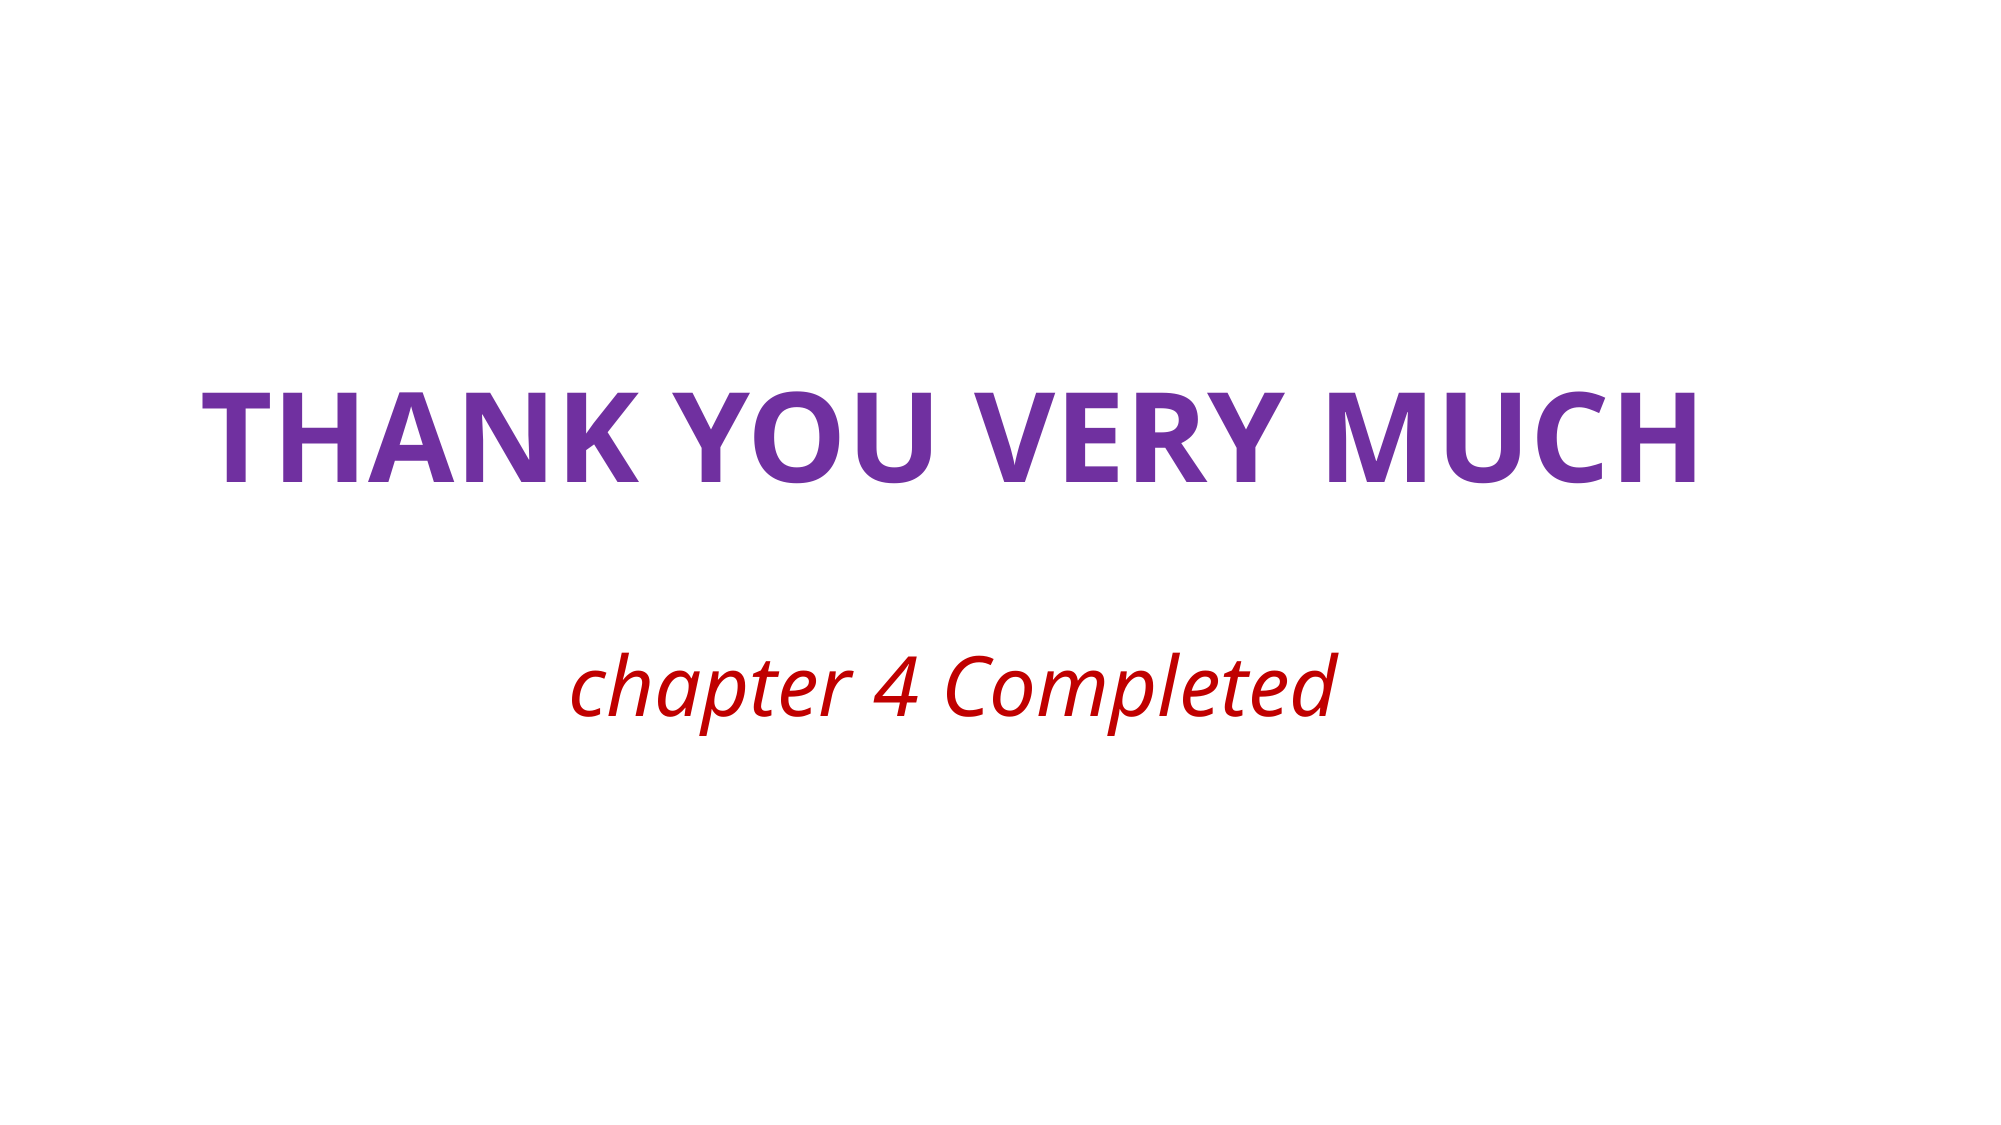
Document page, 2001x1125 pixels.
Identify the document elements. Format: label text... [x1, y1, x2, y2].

title THANK YOU VERY MUCH chapter 4 Completed [91, 314, 1817, 904]
